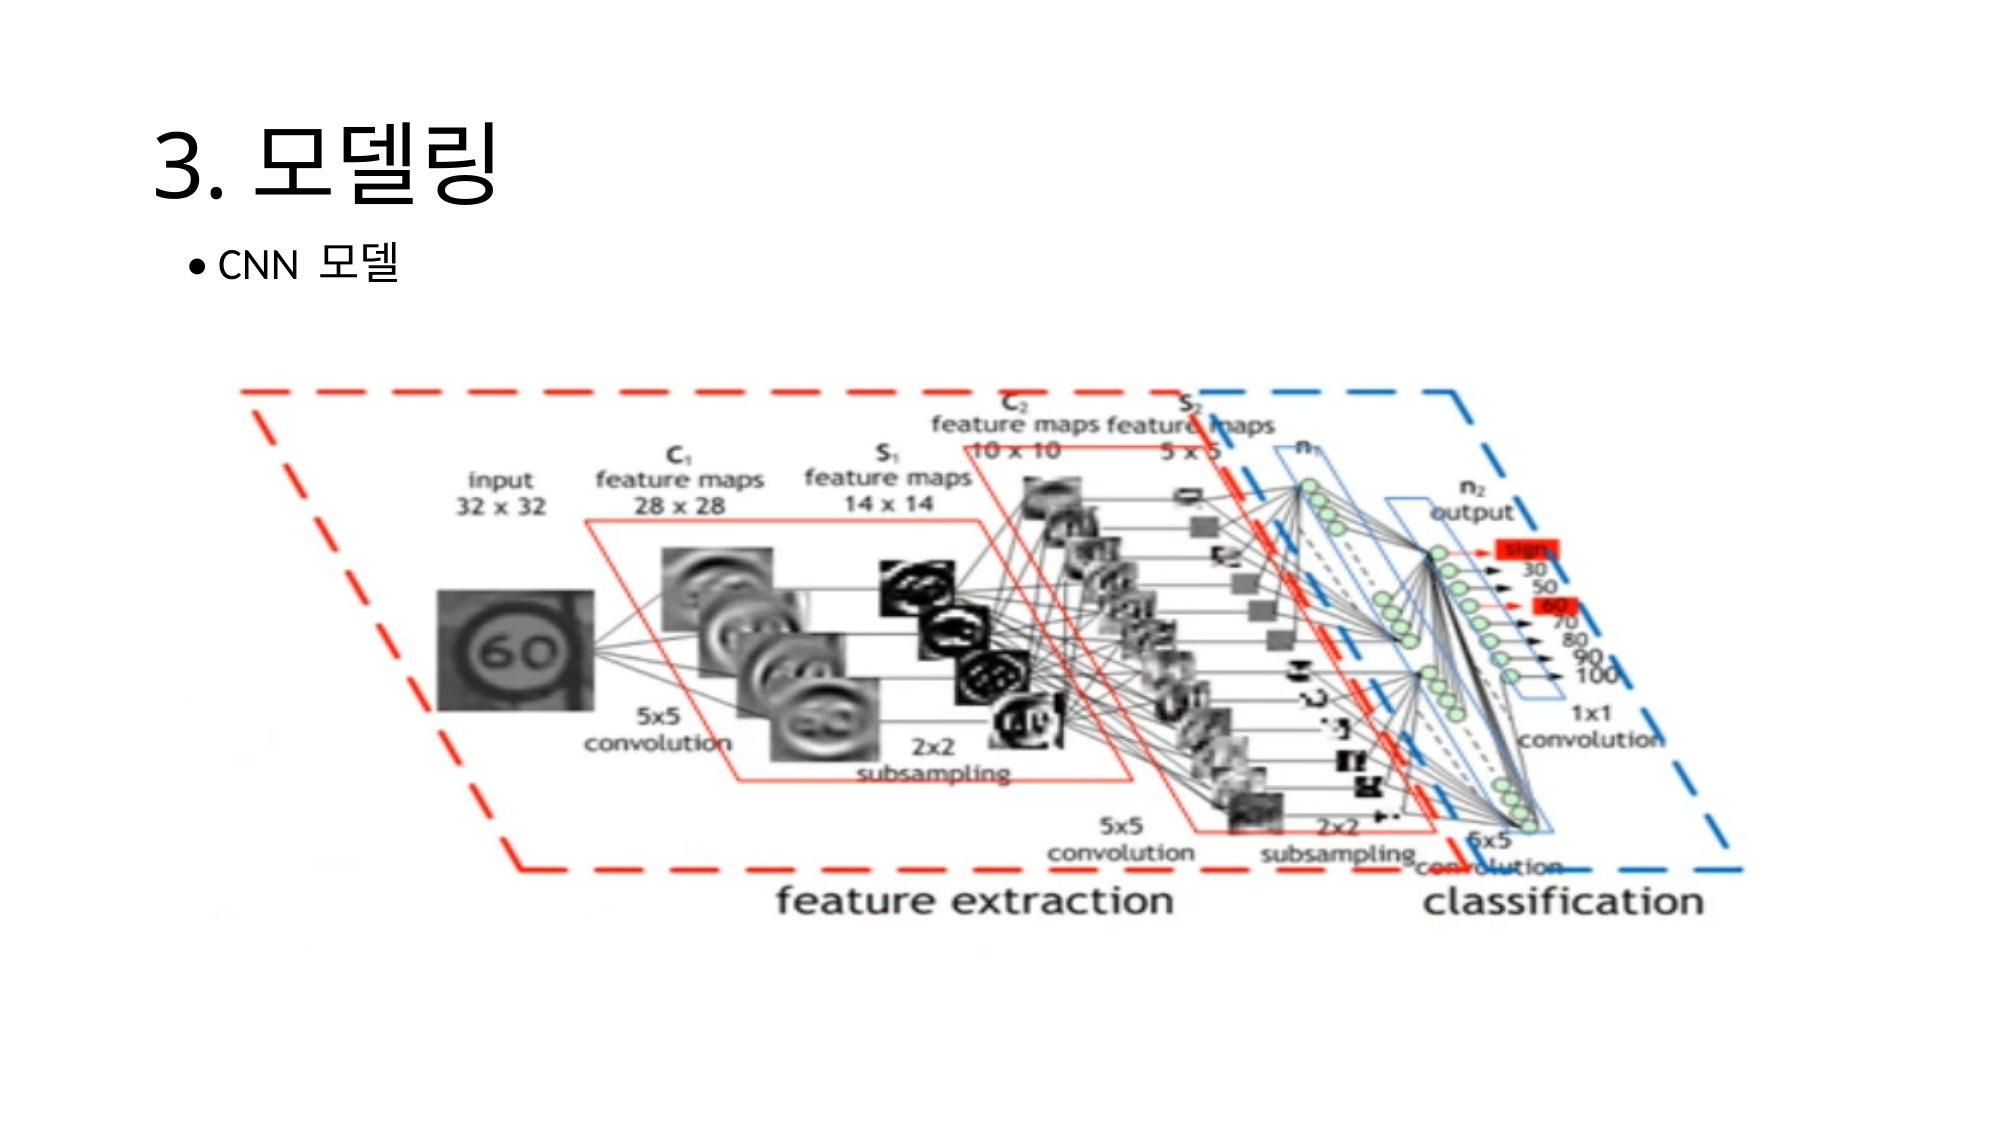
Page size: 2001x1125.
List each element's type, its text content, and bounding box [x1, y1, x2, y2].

list • CNN 모델 [170, 233, 1896, 948]
title 3.모델링 [137, 59, 1863, 278]
picture [184, 352, 1830, 964]
